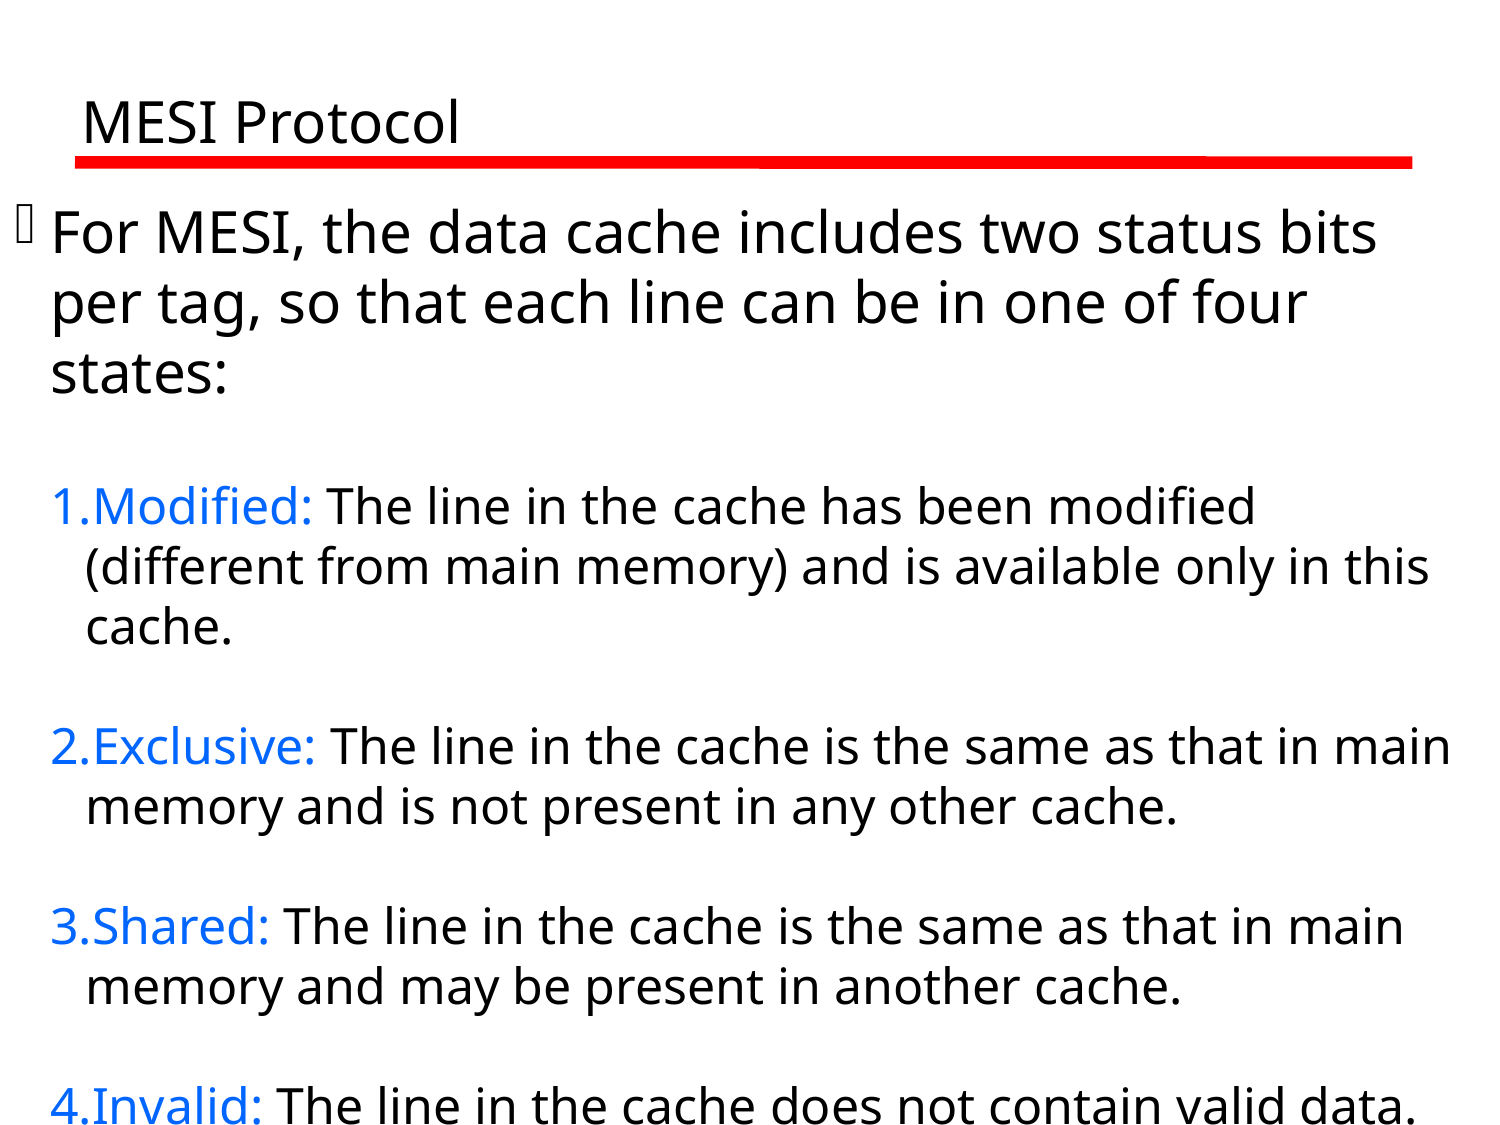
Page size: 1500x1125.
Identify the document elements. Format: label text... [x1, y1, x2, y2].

text_box For MESI, the data cache includes two status bits per tag, so that each line can be in one of four states: Modified: The line in the cache has been modified (different from main memory) and is available only in this cache. Exclusive: The line in the cache is the same as that in main memory and is not present in any other cache. Shared: The line in the cache is the same as that in main memory and may be present in another cache. Invalid: The line in the cache does not contain valid data. [0, 187, 1475, 1100]
text_box MESI Protocol [66, 24, 1413, 163]
